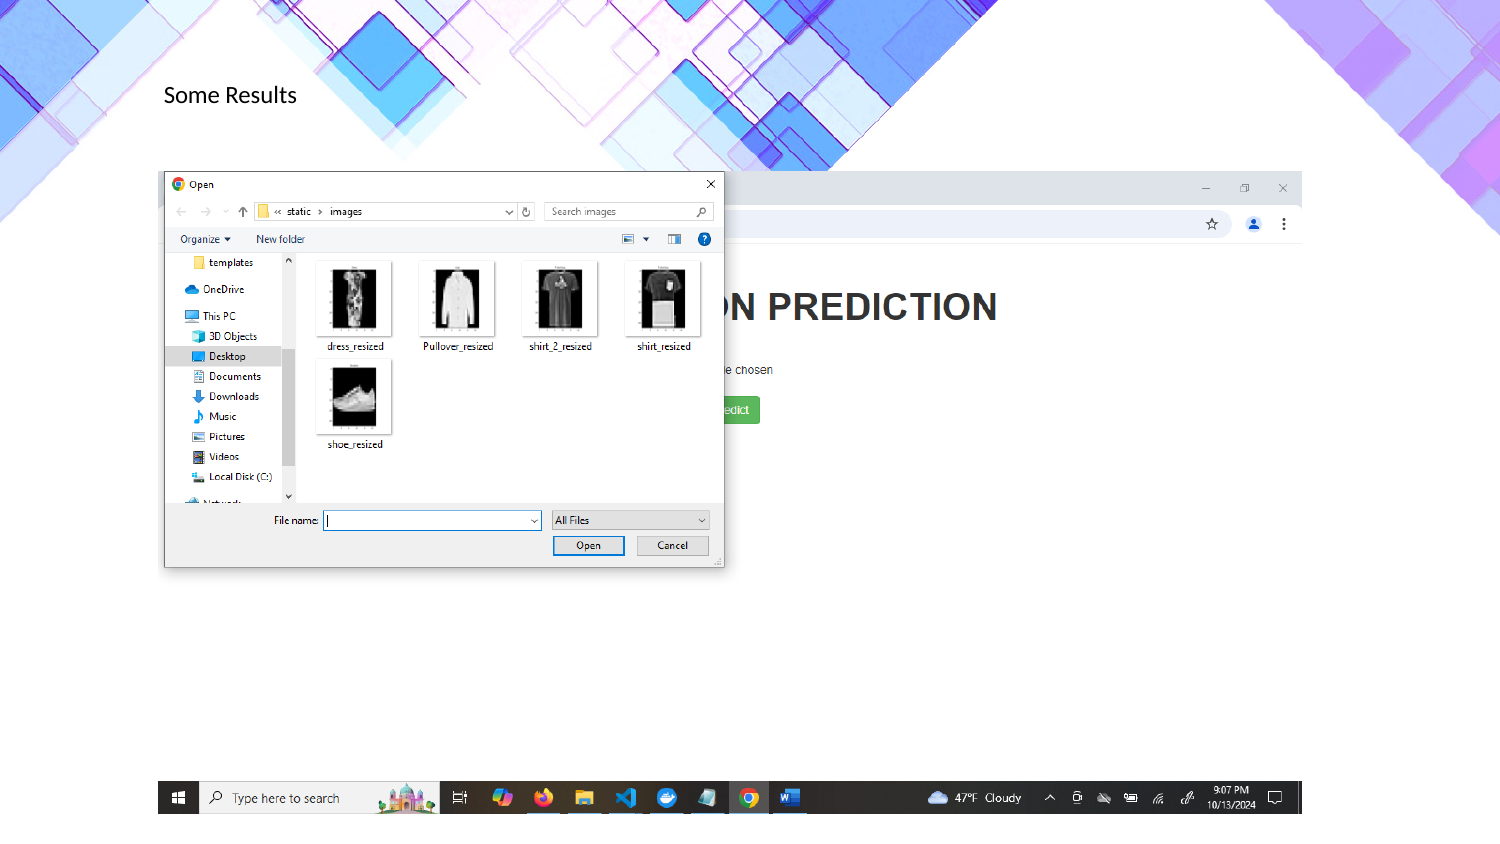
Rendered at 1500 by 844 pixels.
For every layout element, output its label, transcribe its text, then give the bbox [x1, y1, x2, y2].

picture [0, 0, 1500, 844]
text_box Some Results [148, 71, 600, 147]
